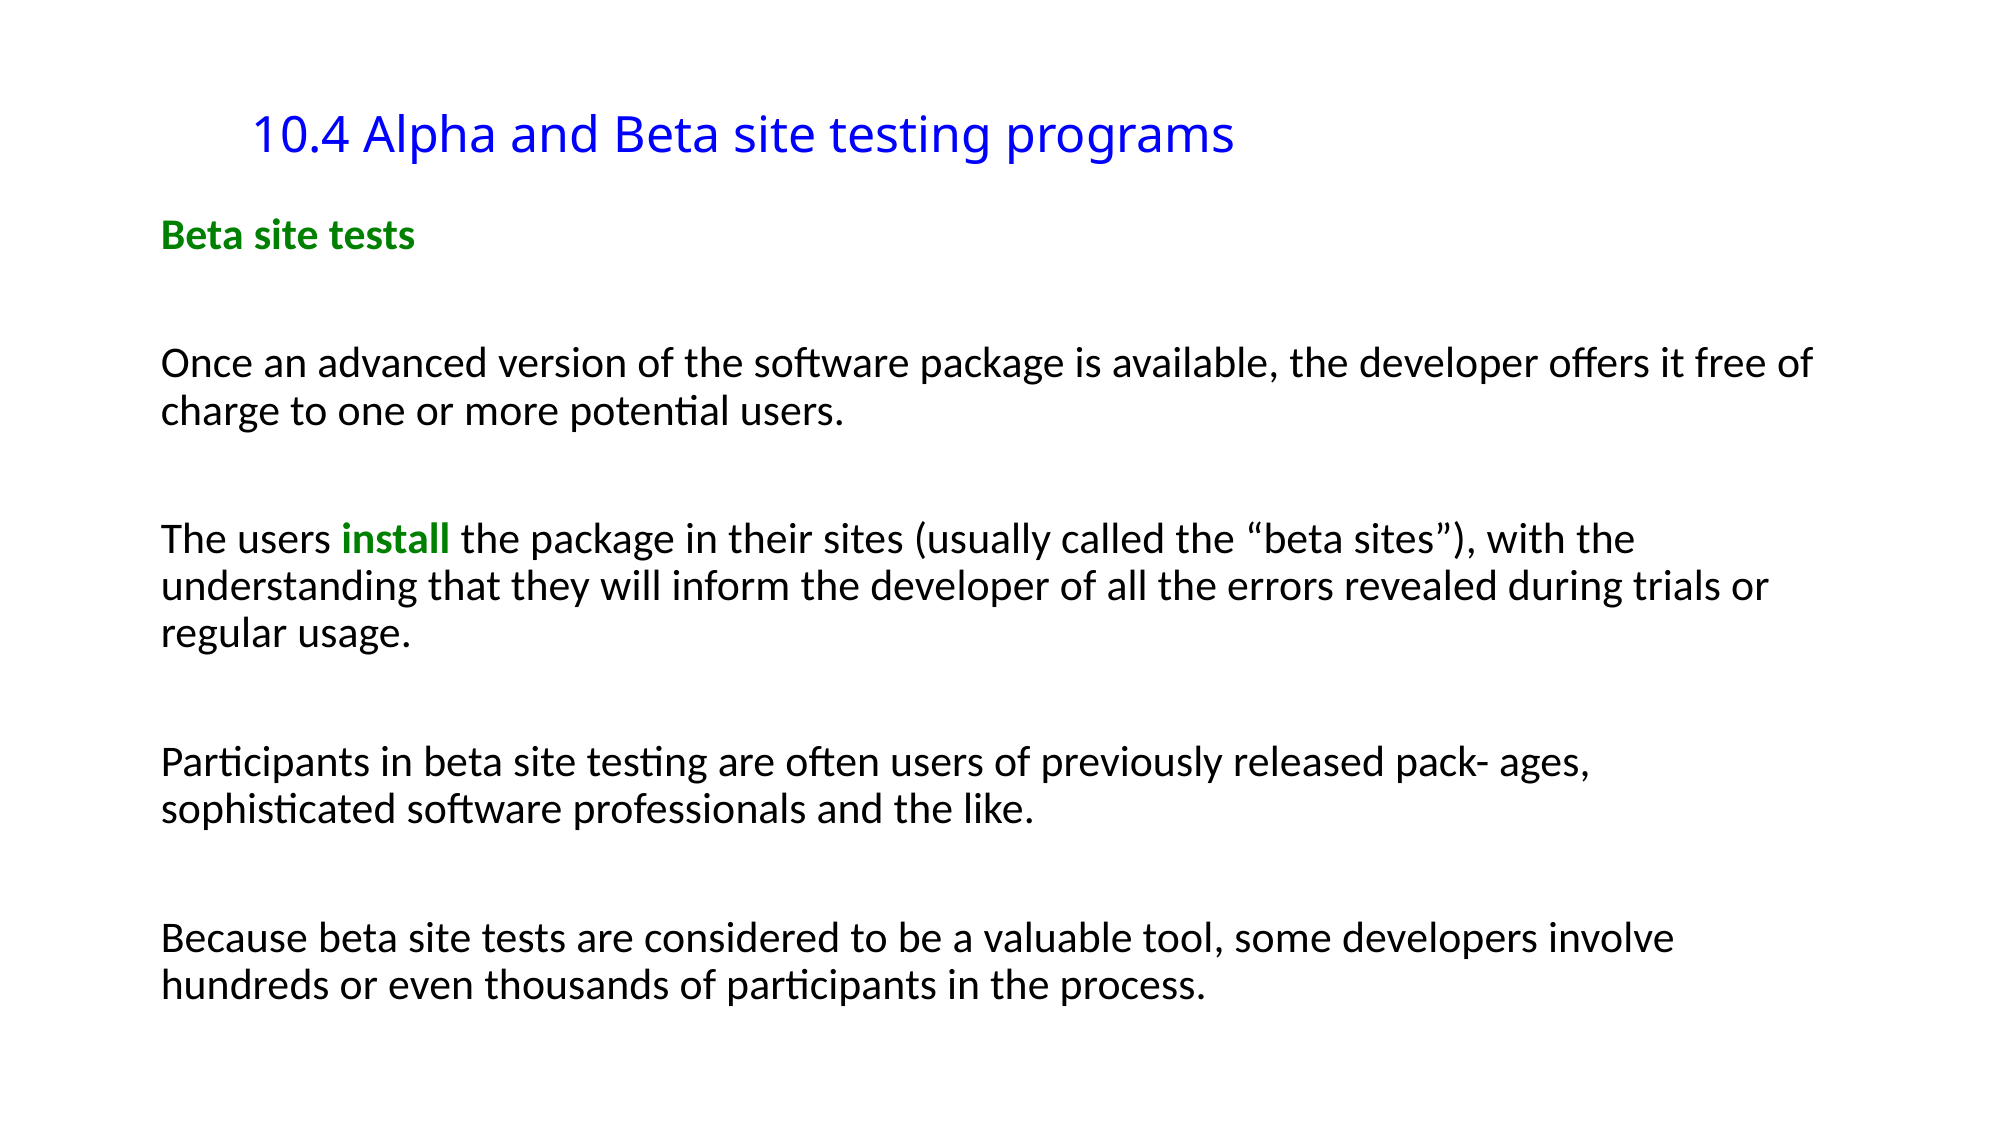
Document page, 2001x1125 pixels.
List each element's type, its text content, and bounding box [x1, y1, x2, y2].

text_box 10.4 Alpha and Beta site testing programs [236, 95, 1251, 170]
list Beta site tests Once an advanced version of the software package is available, the developer offers it free of charge to one or more potential users. The users install the package in their sites (usually called the “beta sites”), with the understanding that they will inform the developer of all the errors revealed during trials or regular usage. Participants in beta site testing are often users of previously released pack- ages, sophisticated software professionals and the like. Because beta site tests are considered to be a valuable tool, some developers involve hundreds or even thousands of participants in the process. [145, 203, 1843, 1021]
